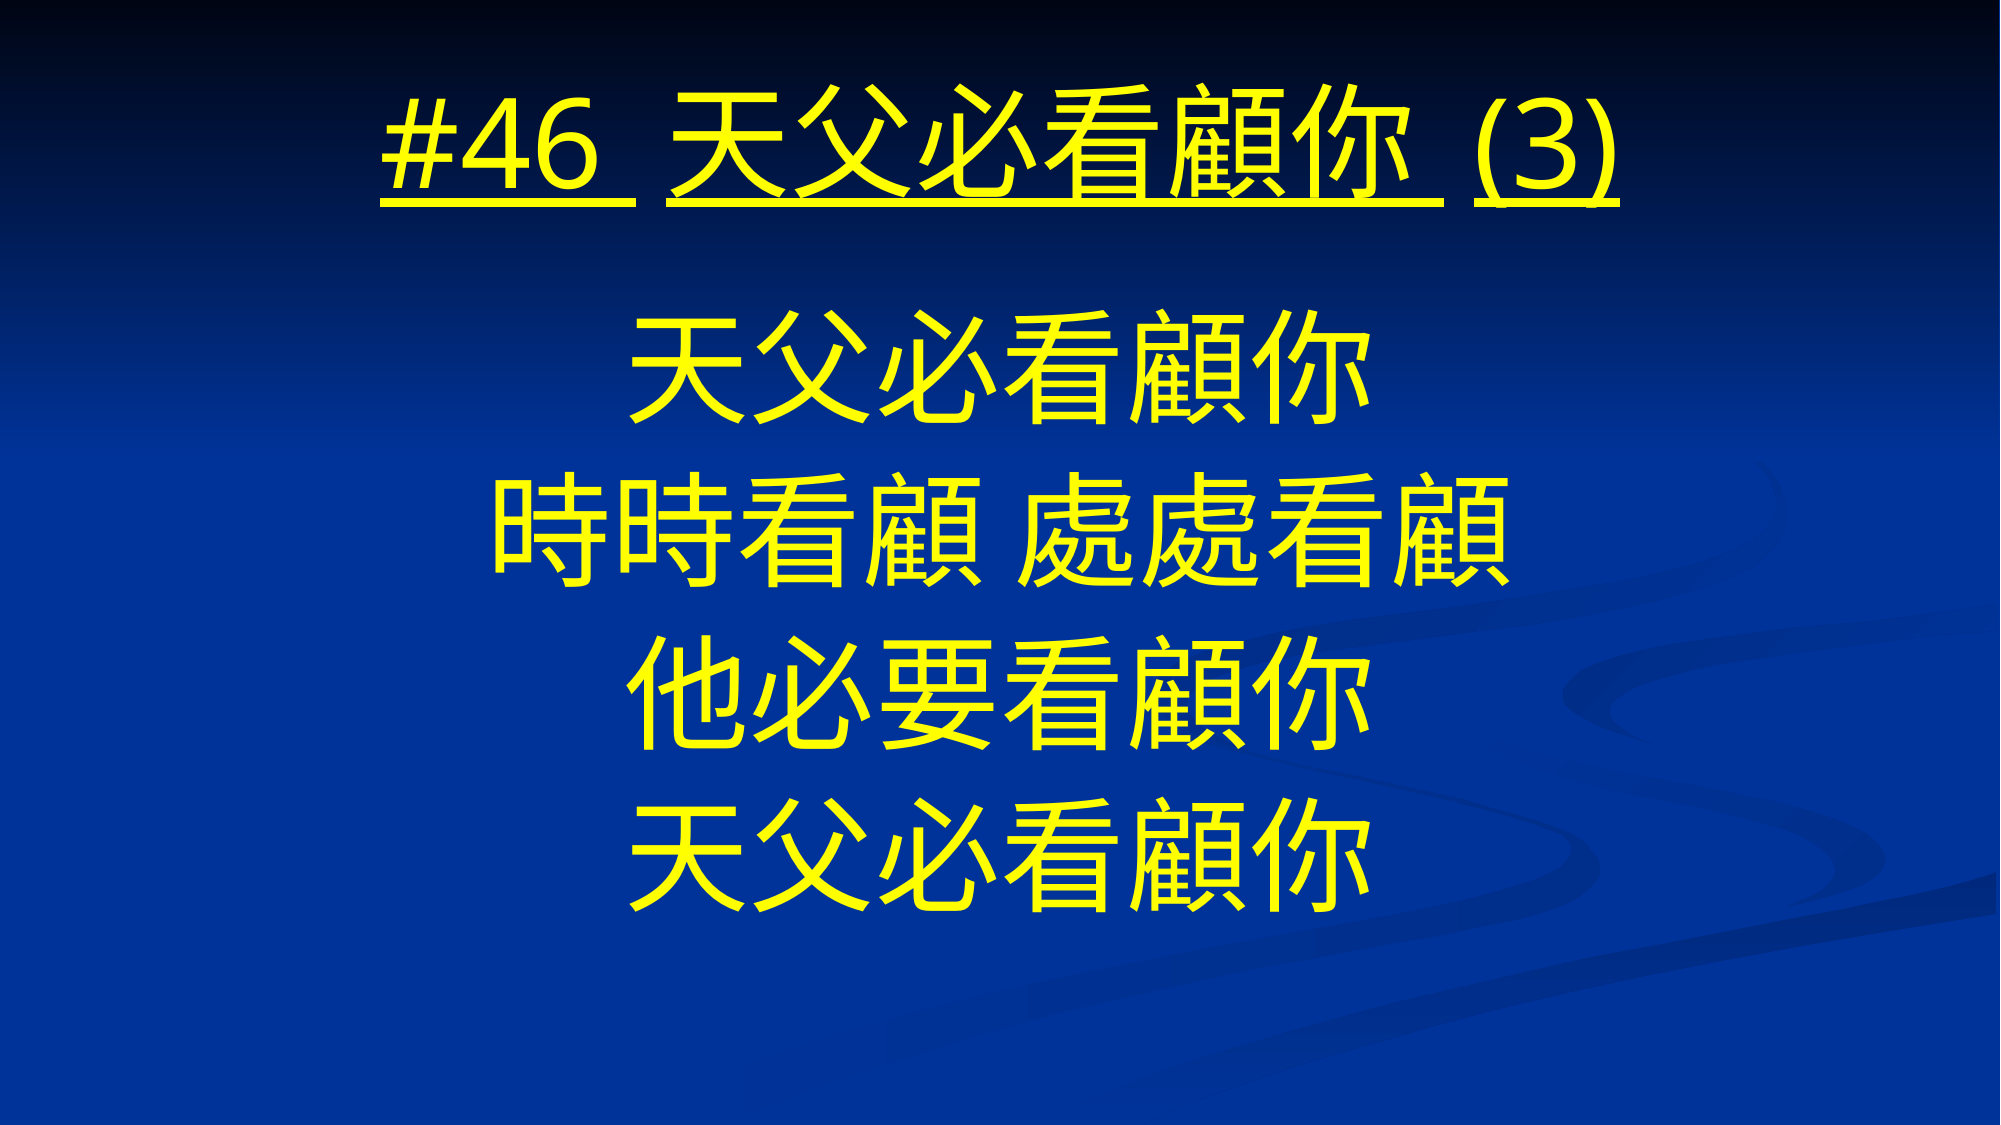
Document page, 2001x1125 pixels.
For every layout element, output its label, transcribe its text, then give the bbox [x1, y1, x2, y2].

list 天父必看顧你 時時看顧 處處看顧 他必要看顧你 天父必看顧你 [54, 282, 1945, 1025]
title #46 天父必看顧你 (3) [99, 45, 1900, 233]
